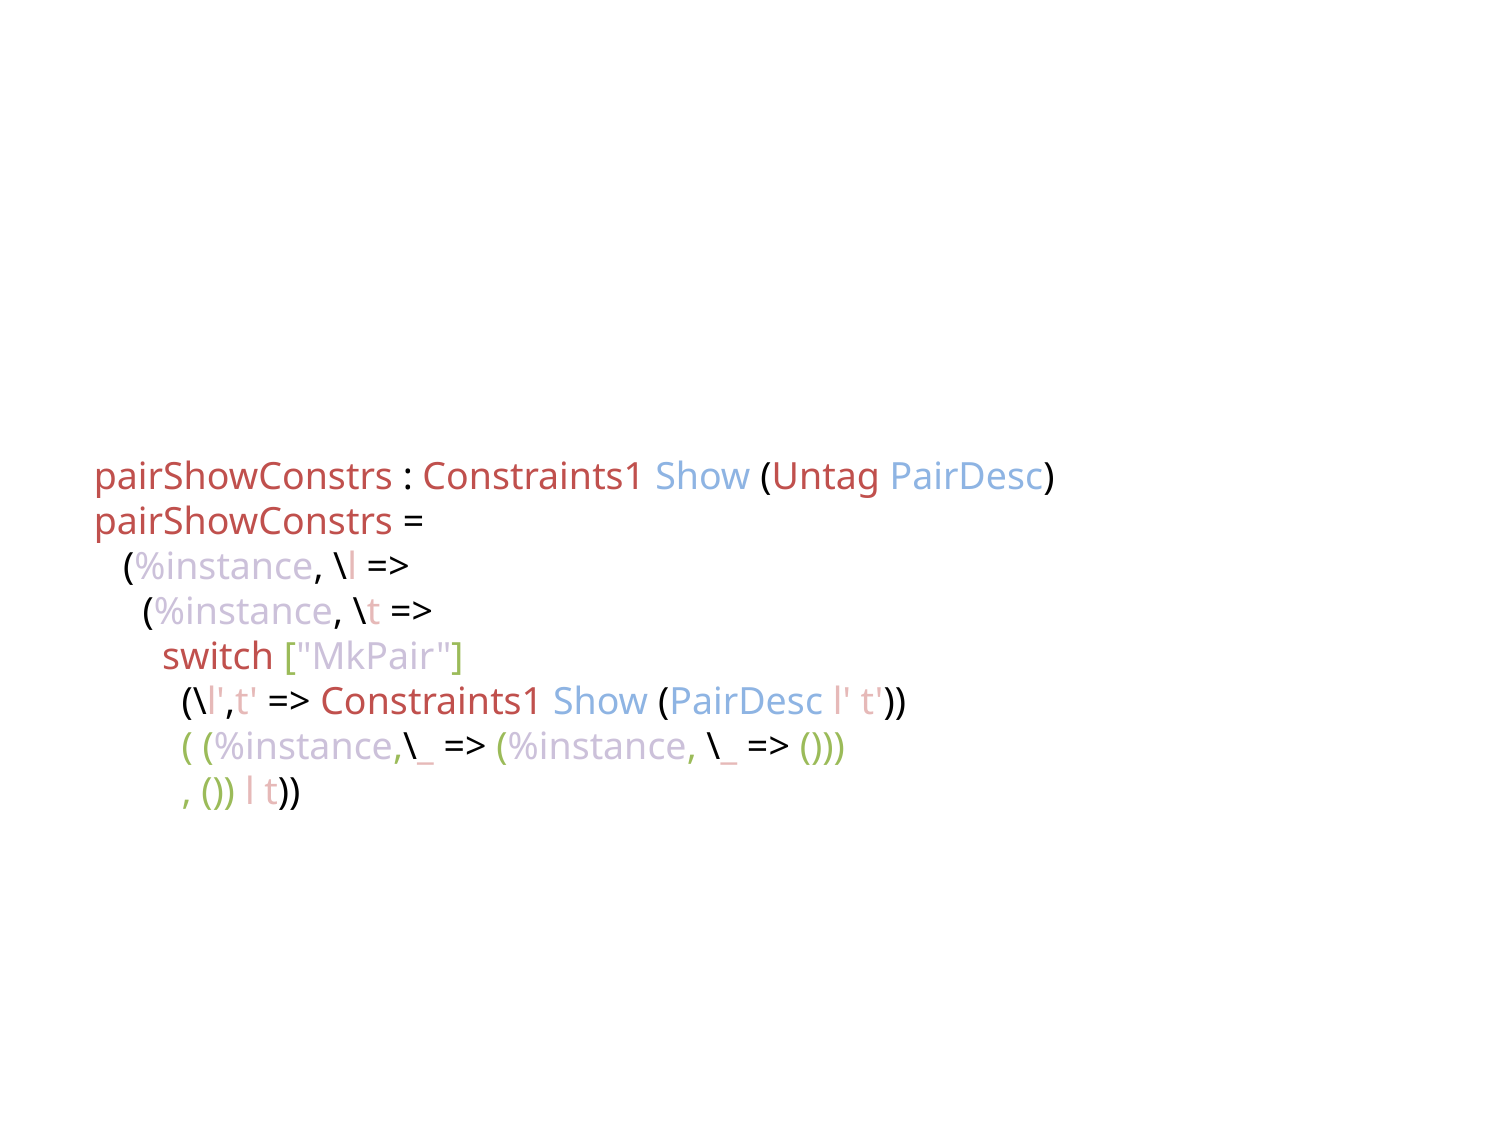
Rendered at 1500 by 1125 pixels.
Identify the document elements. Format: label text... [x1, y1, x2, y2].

text_box pairShowConstrs : Constraints1 Show (Untag PairDesc) pairShowConstrs = (%instance, \l => (%instance, \t => switch ["MkPair"] (\l',t' => Constraints1 Show (PairDesc l' t')) ( (%instance,\_ => (%instance, \_ => ())) , ()) l t)) [79, 444, 1453, 820]
